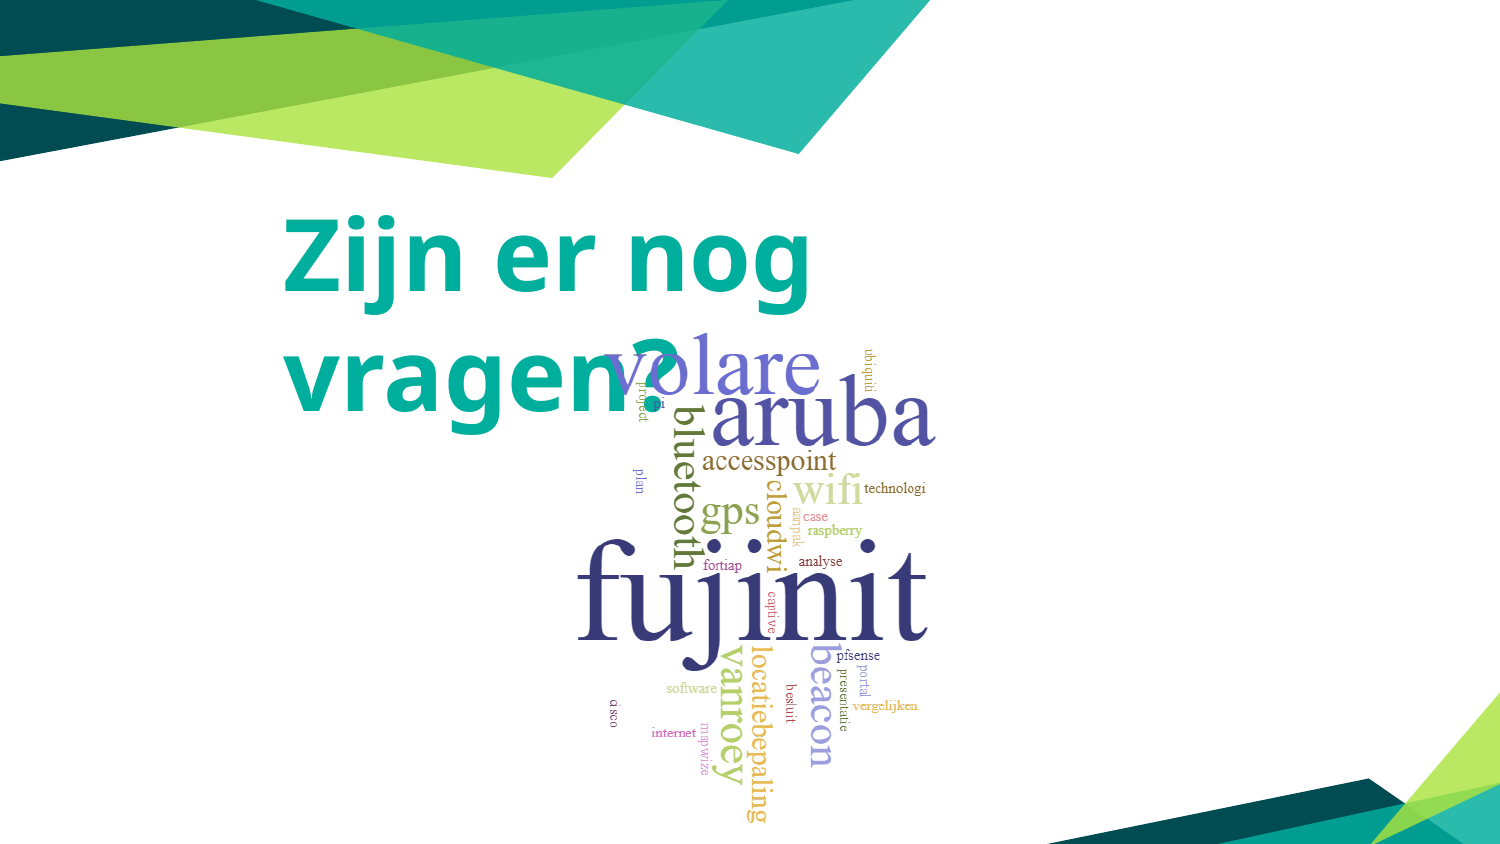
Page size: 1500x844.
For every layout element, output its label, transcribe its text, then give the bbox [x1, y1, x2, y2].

picture [459, 316, 1041, 844]
title Zijn er nog vragen? [268, 176, 1232, 296]
